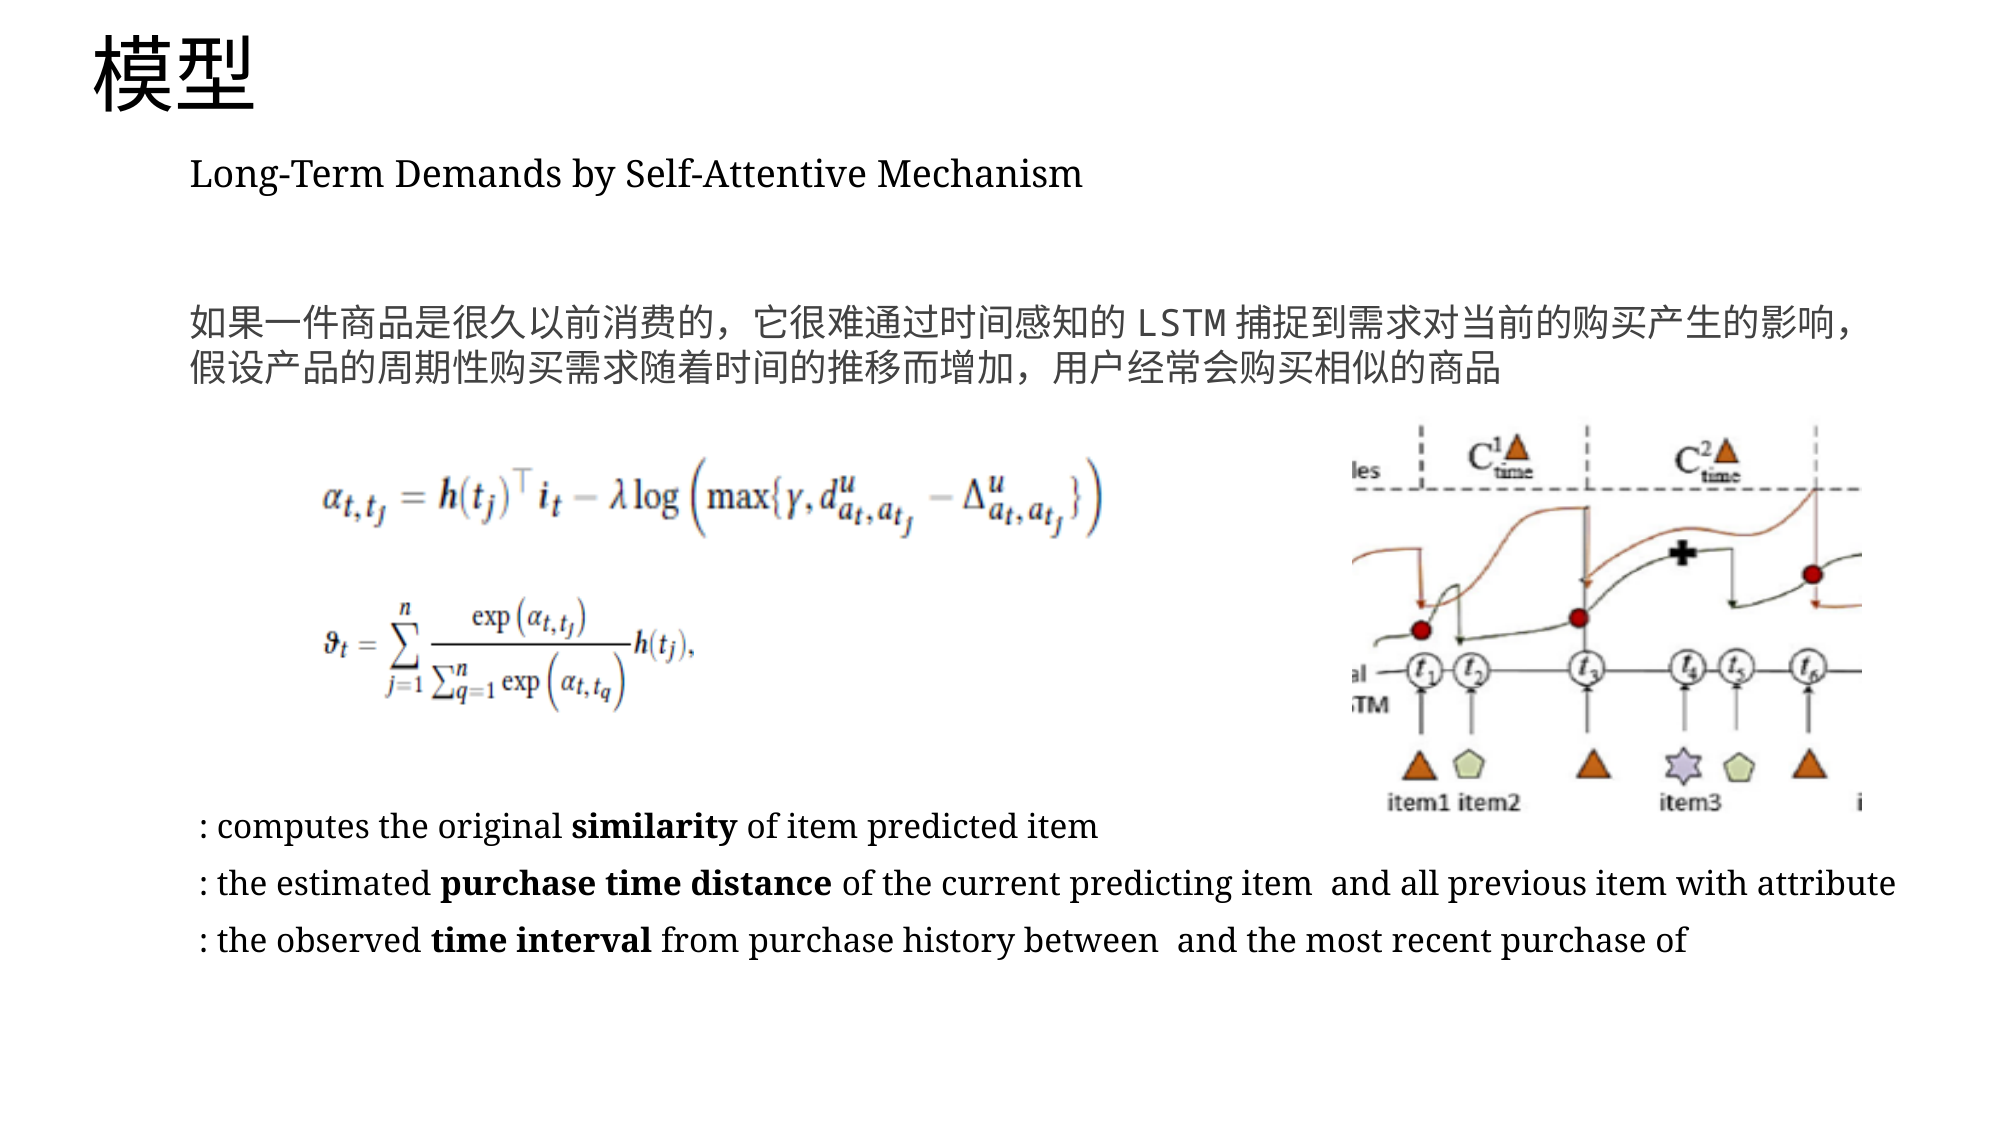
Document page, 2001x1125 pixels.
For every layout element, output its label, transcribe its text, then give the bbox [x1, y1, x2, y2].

picture [301, 591, 694, 715]
picture [1352, 397, 1862, 845]
title 模型 [0, 1, 350, 131]
text_box 如果一件商品是很久以前消费的，它很难通过时间感知的LSTM捕捉到需求对当前的购买产生的影响，假设产品的周期性购买需求随着时间的推移而增加，用户经常会购买相似的商品 [174, 291, 1862, 396]
text_box Long-Term Demands by Self-Attentive Mechanism [174, 142, 1456, 202]
picture [301, 439, 1113, 558]
